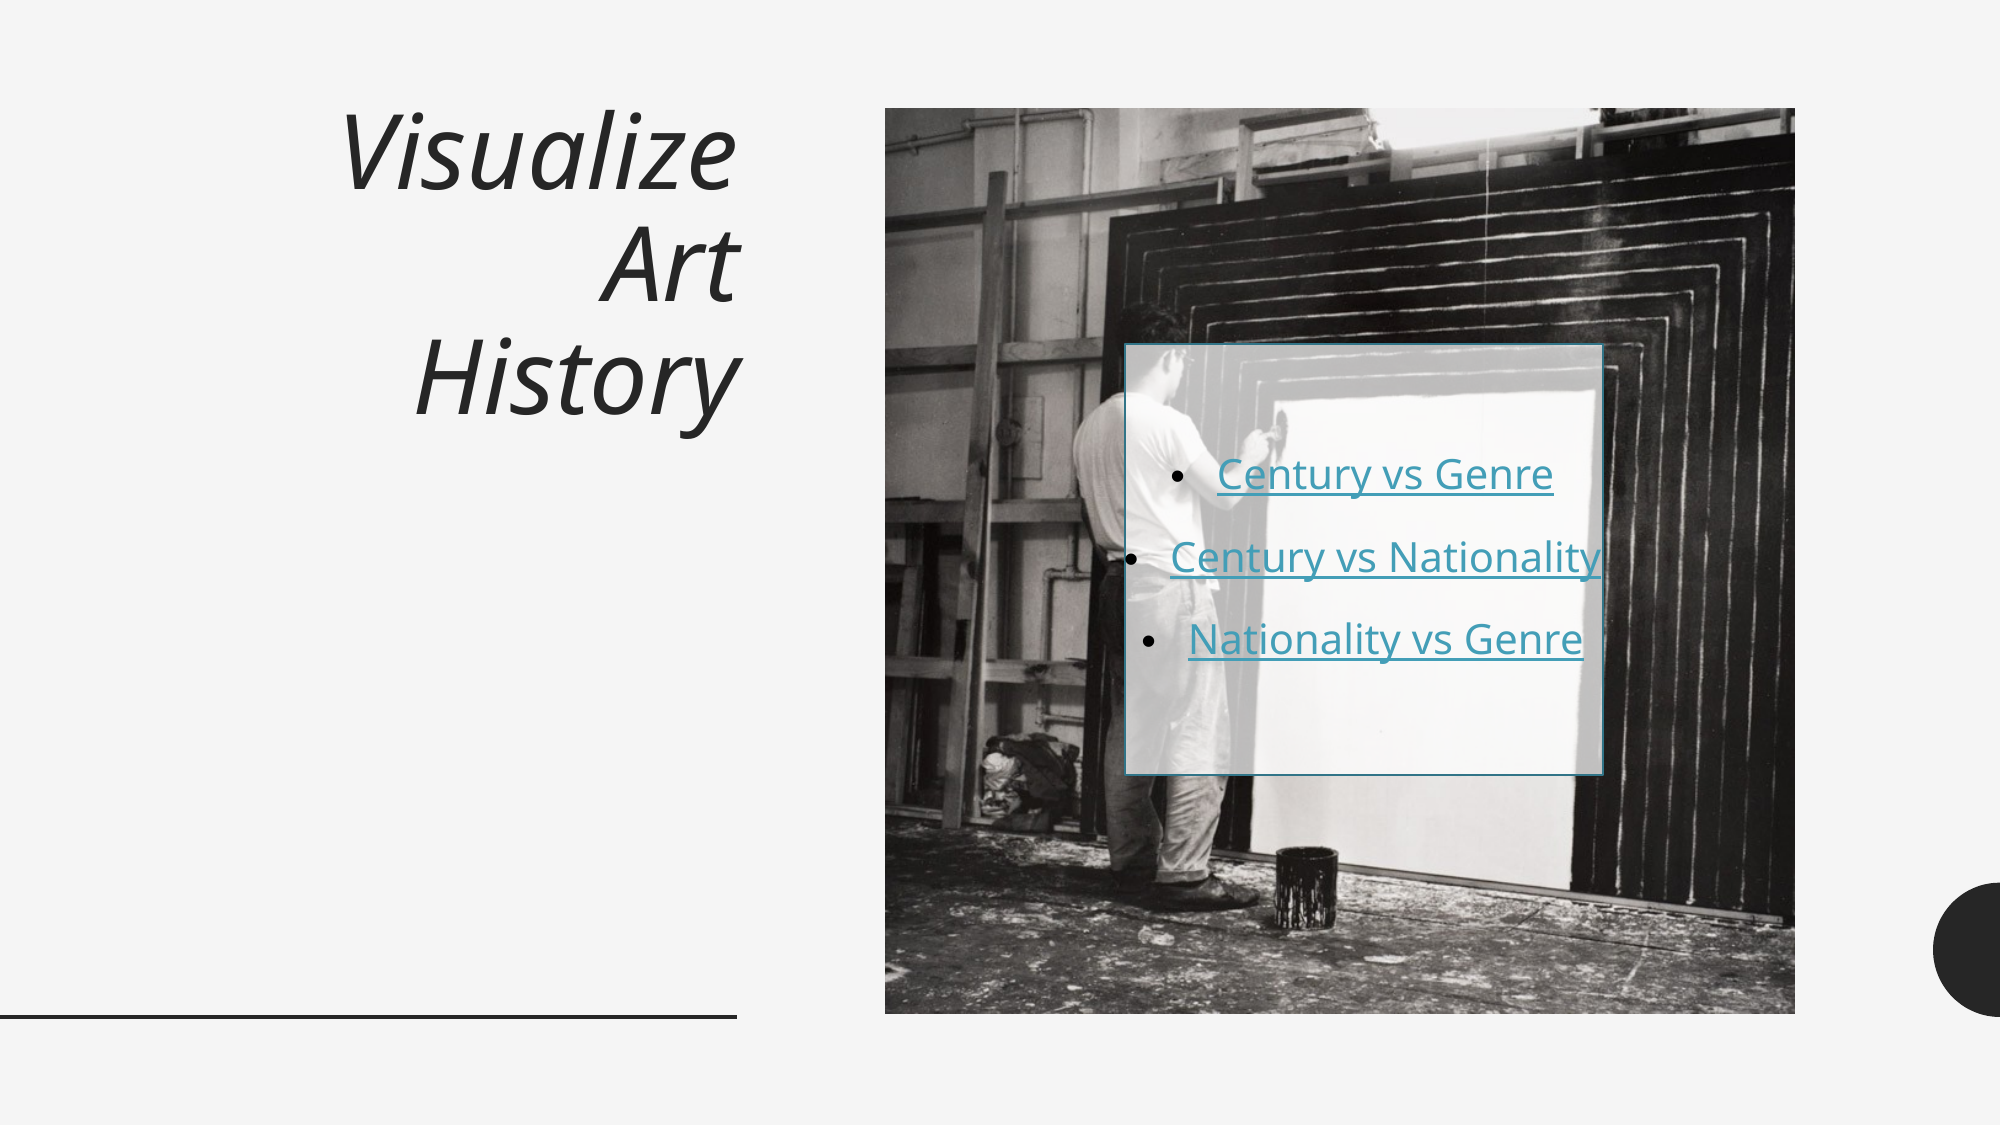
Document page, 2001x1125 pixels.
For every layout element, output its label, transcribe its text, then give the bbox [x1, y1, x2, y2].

picture [885, 108, 1795, 1014]
list Century vs Genre Century vs Nationality Nationality vs Genre [849, 91, 1875, 1020]
title Visualize Art History [125, 91, 754, 905]
